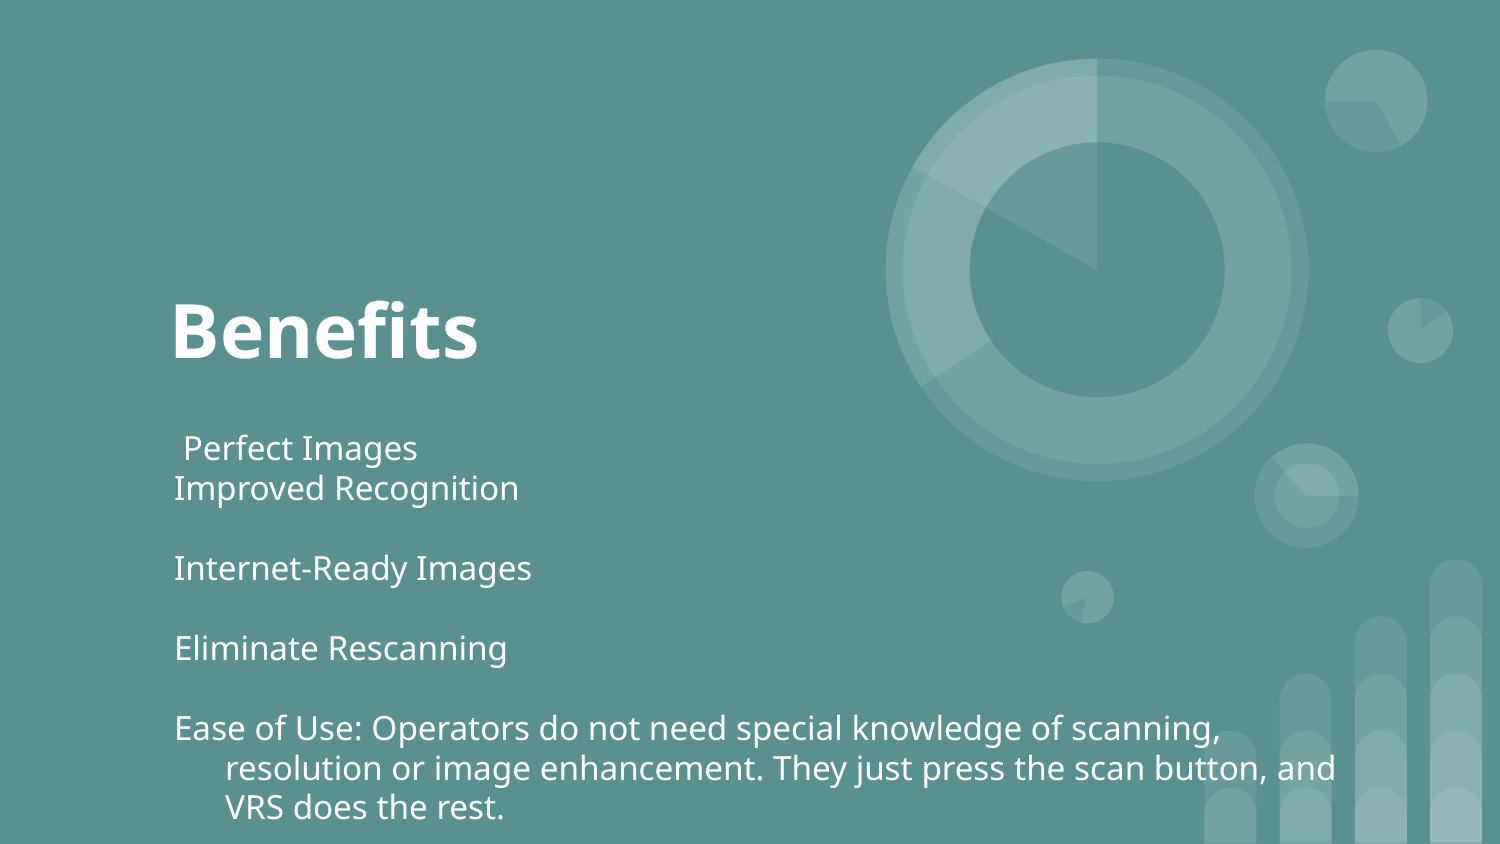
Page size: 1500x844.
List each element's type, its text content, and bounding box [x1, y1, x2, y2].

subtitle Perfect Images Improved Recognition Internet-Ready Images Eliminate Rescanning Ease of Use: Operators do not need special knowledge of scanning, resolution or image enhancement. They just press the scan button, and VRS does the rest. [135, 412, 1368, 803]
title Benefits [135, 264, 834, 412]
